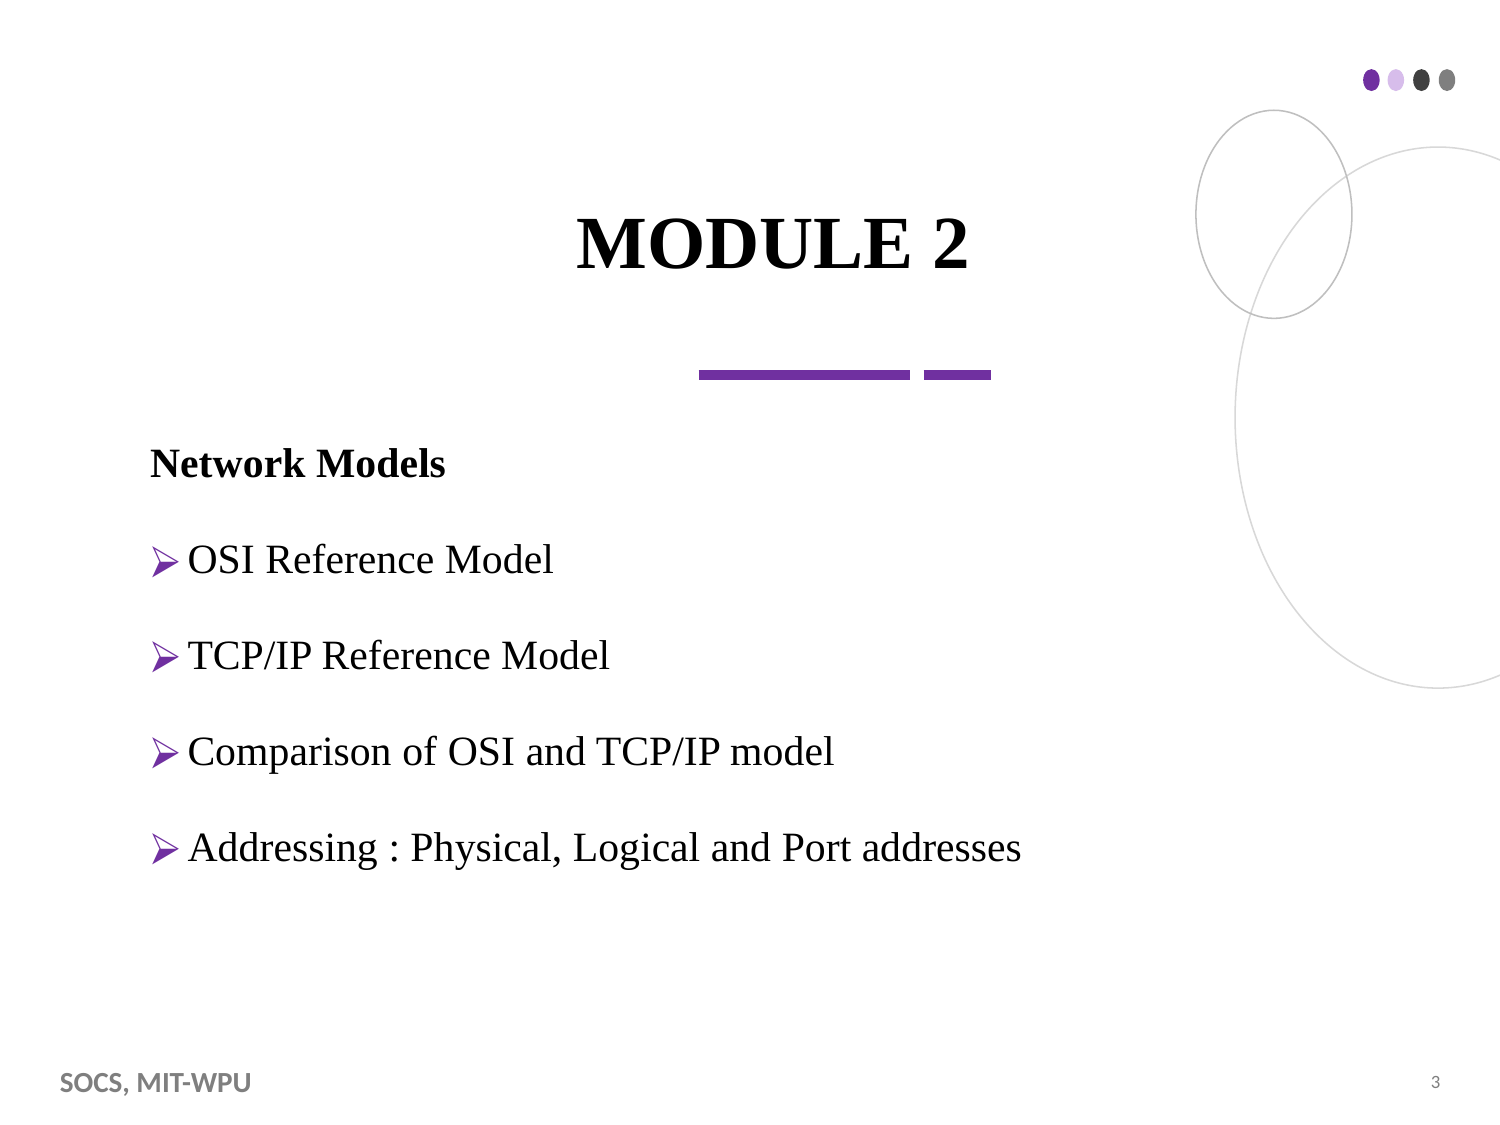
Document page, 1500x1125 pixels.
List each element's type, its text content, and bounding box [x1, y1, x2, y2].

title MODULE 2 [150, 114, 1397, 285]
list Network Models OSI Reference Model TCP/IP Reference Model Comparison of OSI and TCP/IP model Addressing : Physical, Logical and Port addresses [150, 411, 1397, 1050]
list SOCS, MIT-WPU [44, 1060, 323, 1101]
slide_number ‹#› [1117, 1060, 1456, 1102]
